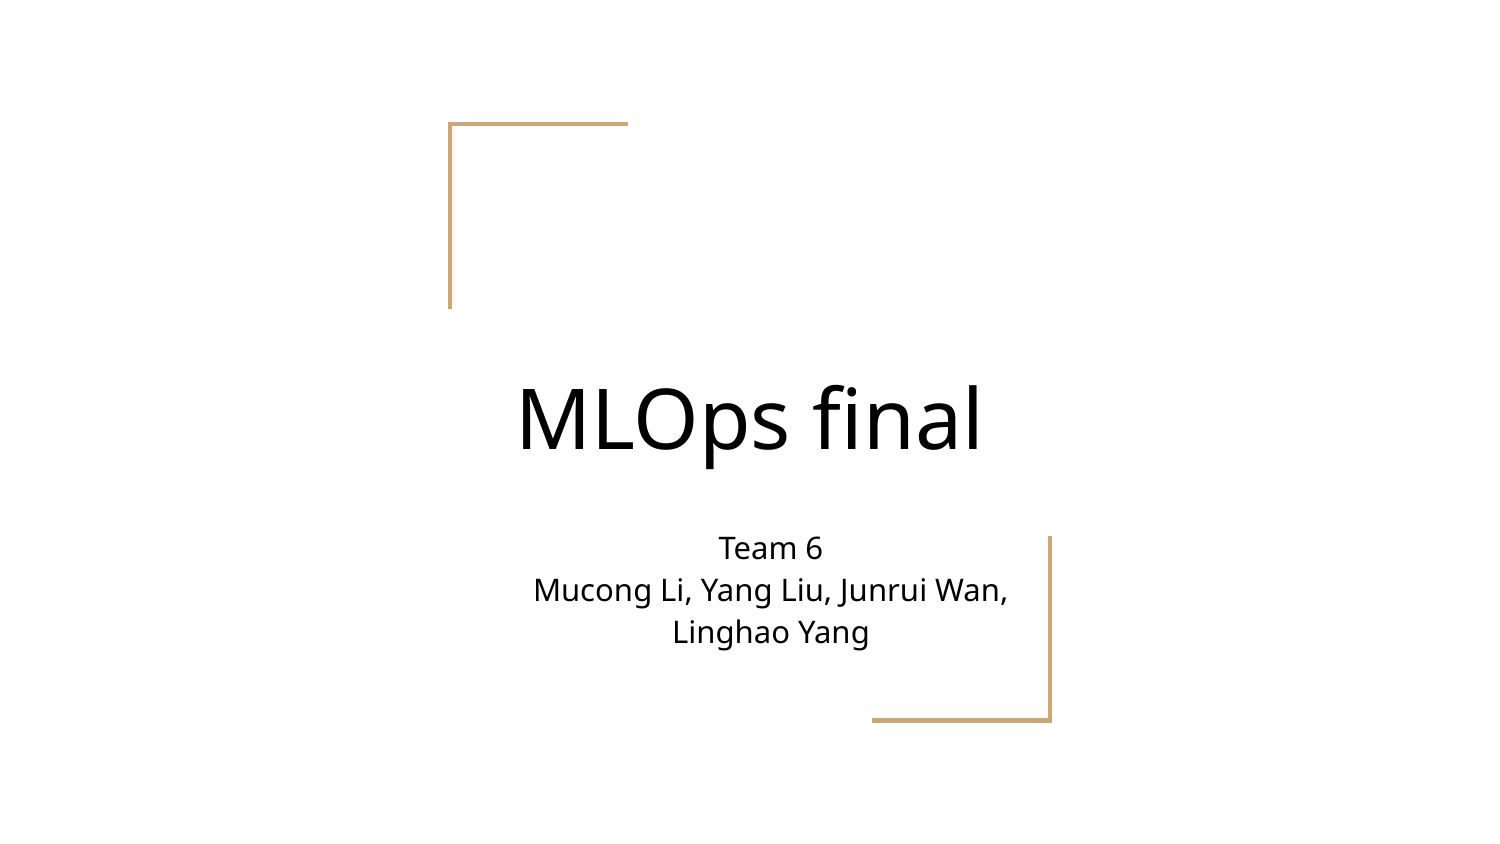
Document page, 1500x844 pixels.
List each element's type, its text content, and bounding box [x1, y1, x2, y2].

subtitle Team 6 Mucong Li, Yang Liu, Junrui Wan, Linghao Yang [499, 511, 1043, 671]
title MLOps final [499, 236, 1001, 490]
